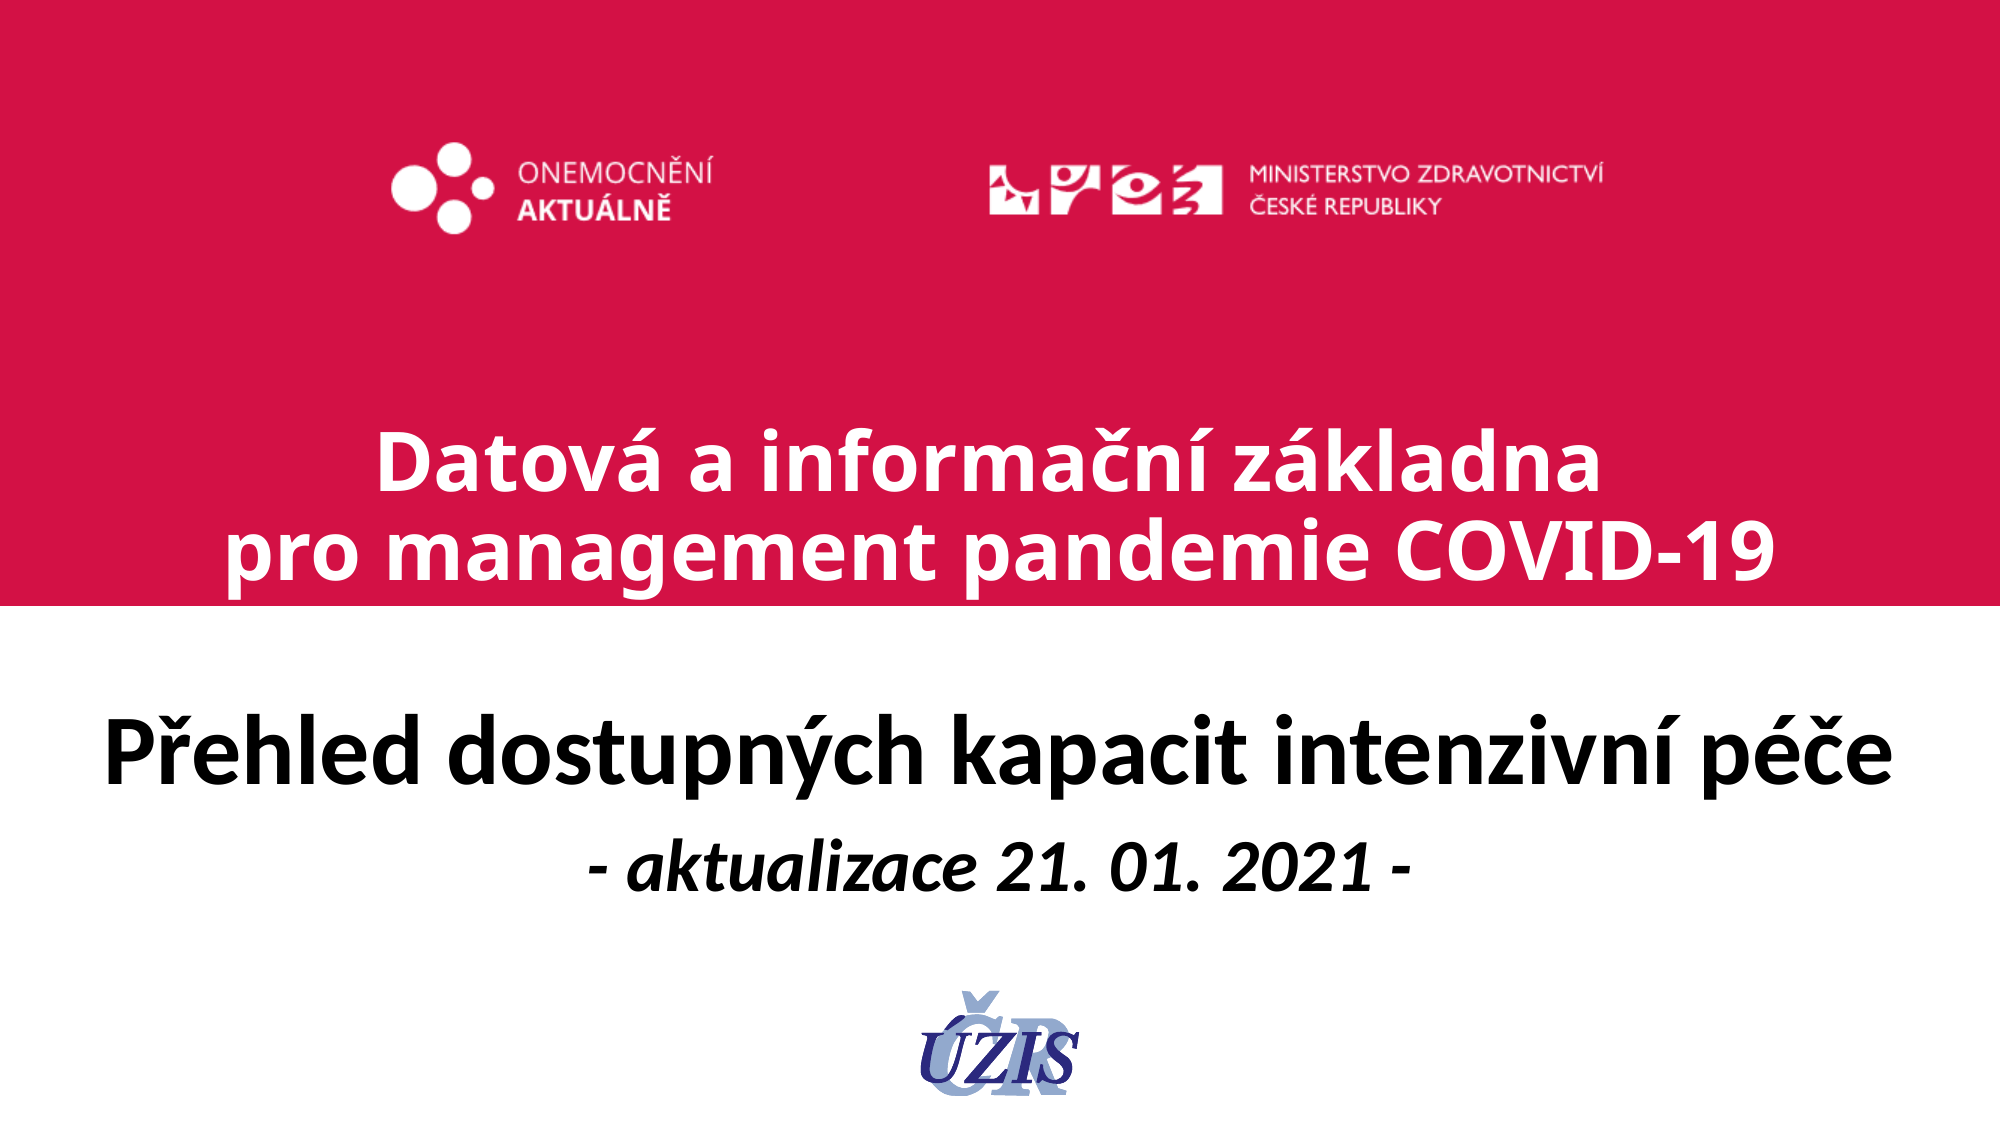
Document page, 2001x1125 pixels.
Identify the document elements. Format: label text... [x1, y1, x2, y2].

subtitle Přehled dostupných kapacit intenzivní péče - aktualizace 21. 01. 2021 - [69, 674, 1931, 932]
title Datová a informační základna pro management pandemie COVID-19 [0, 410, 2000, 606]
